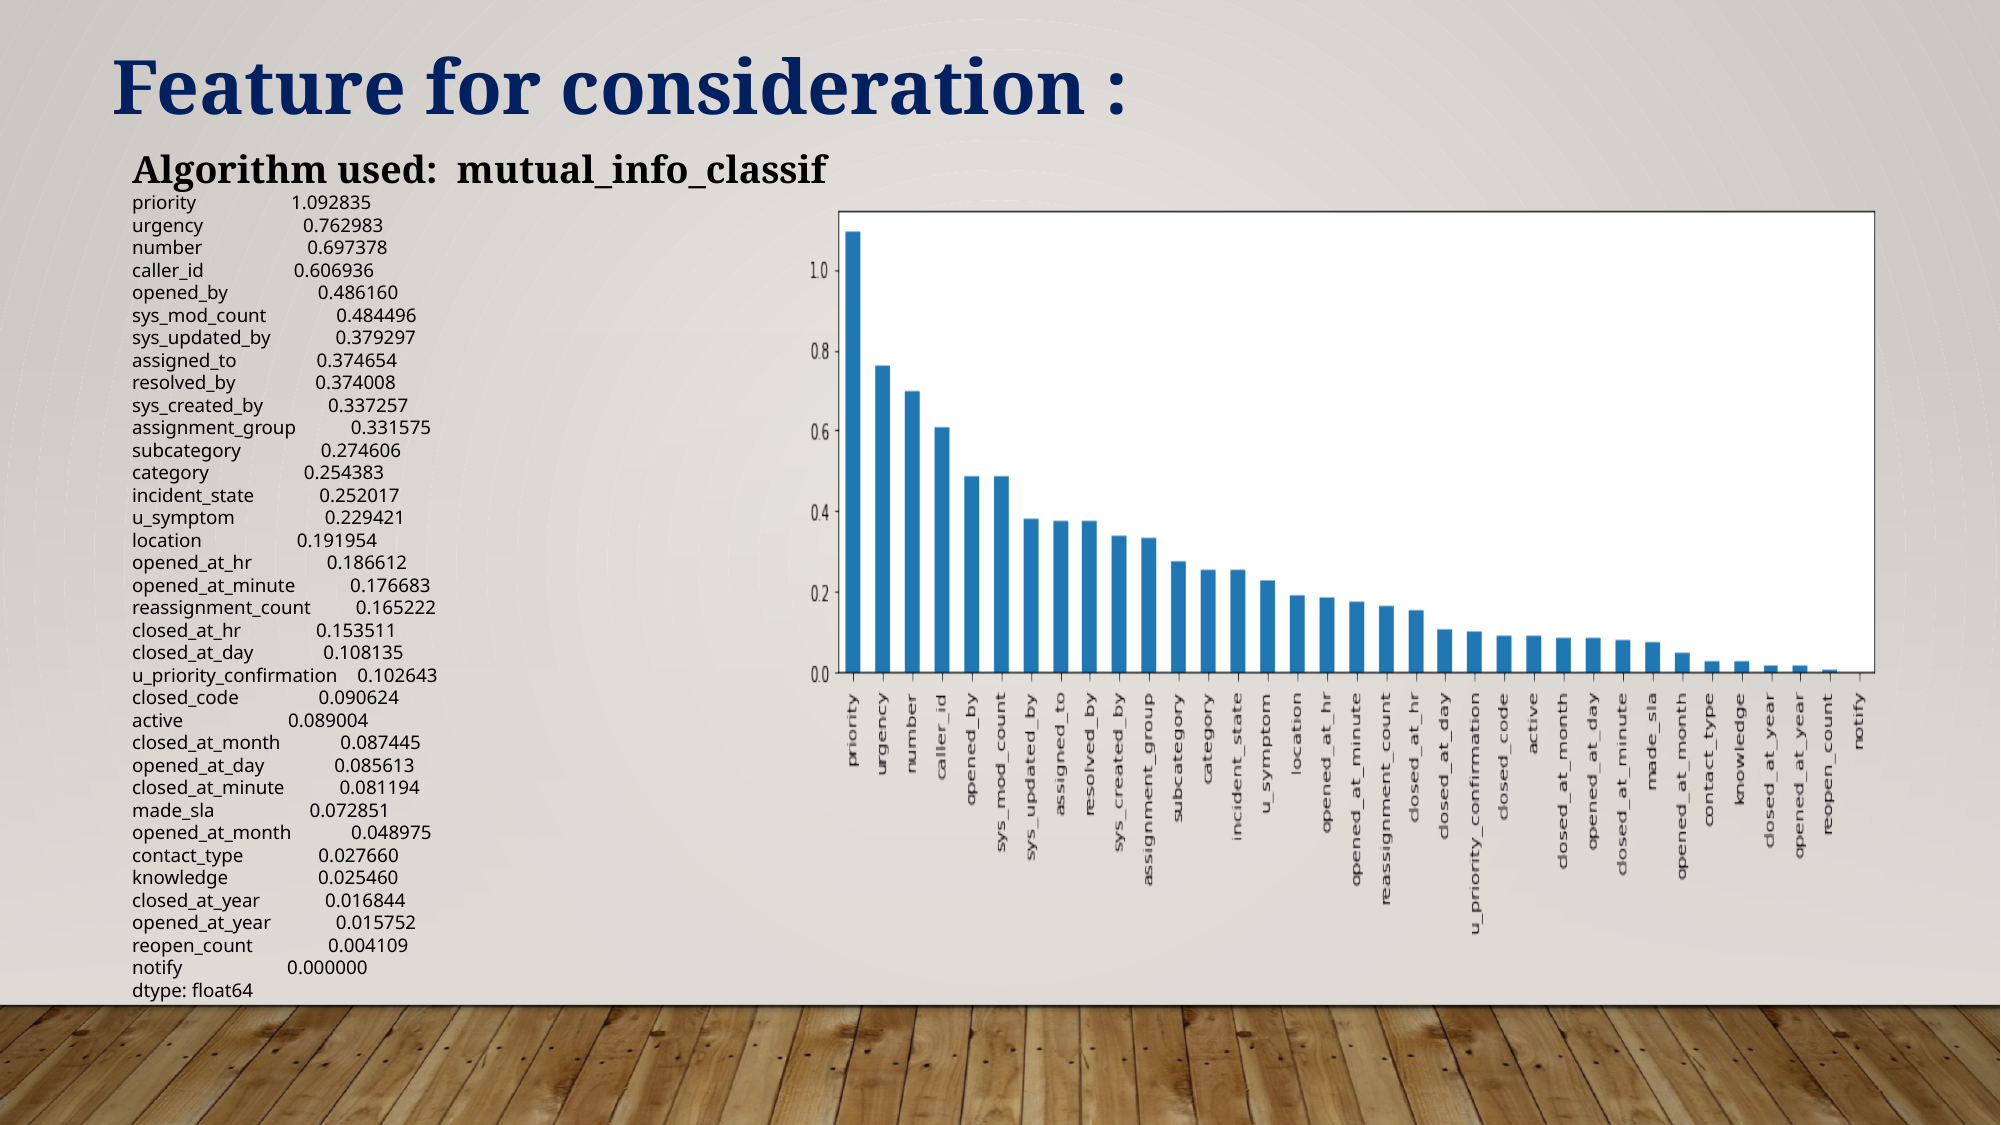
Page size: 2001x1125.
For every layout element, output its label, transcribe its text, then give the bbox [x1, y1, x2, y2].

text_box Algorithm used: mutual_info_classif priority 1.092835 urgency 0.762983 number 0.697378 caller_id 0.606936 opened_by 0.486160 sys_mod_count 0.484496 sys_updated_by 0.379297 assigned_to 0.374654 resolved_by 0.374008 sys_created_by 0.337257 assignment_group 0.331575 subcategory 0.274606 category 0.254383 incident_state 0.252017 u_symptom 0.229421 location 0.191954 opened_at_hr 0.186612 opened_at_minute 0.176683 reassignment_count 0.165222 closed_at_hr 0.153511 closed_at_day 0.108135 u_priority_confirmation 0.102643 closed_code 0.090624 active 0.089004 closed_at_month 0.087445 opened_at_day 0.085613 closed_at_minute 0.081194 made_sla 0.072851 opened_at_month 0.048975 contact_type 0.027660 knowledge 0.025460 closed_at_year 0.016844 opened_at_year 0.015752 reopen_count 0.004109 notify 0.000000 dtype: float64 [117, 138, 882, 1009]
picture [801, 195, 1883, 949]
picture [0, 1005, 2000, 1125]
text_box Feature for consideration : [98, 32, 1330, 138]
